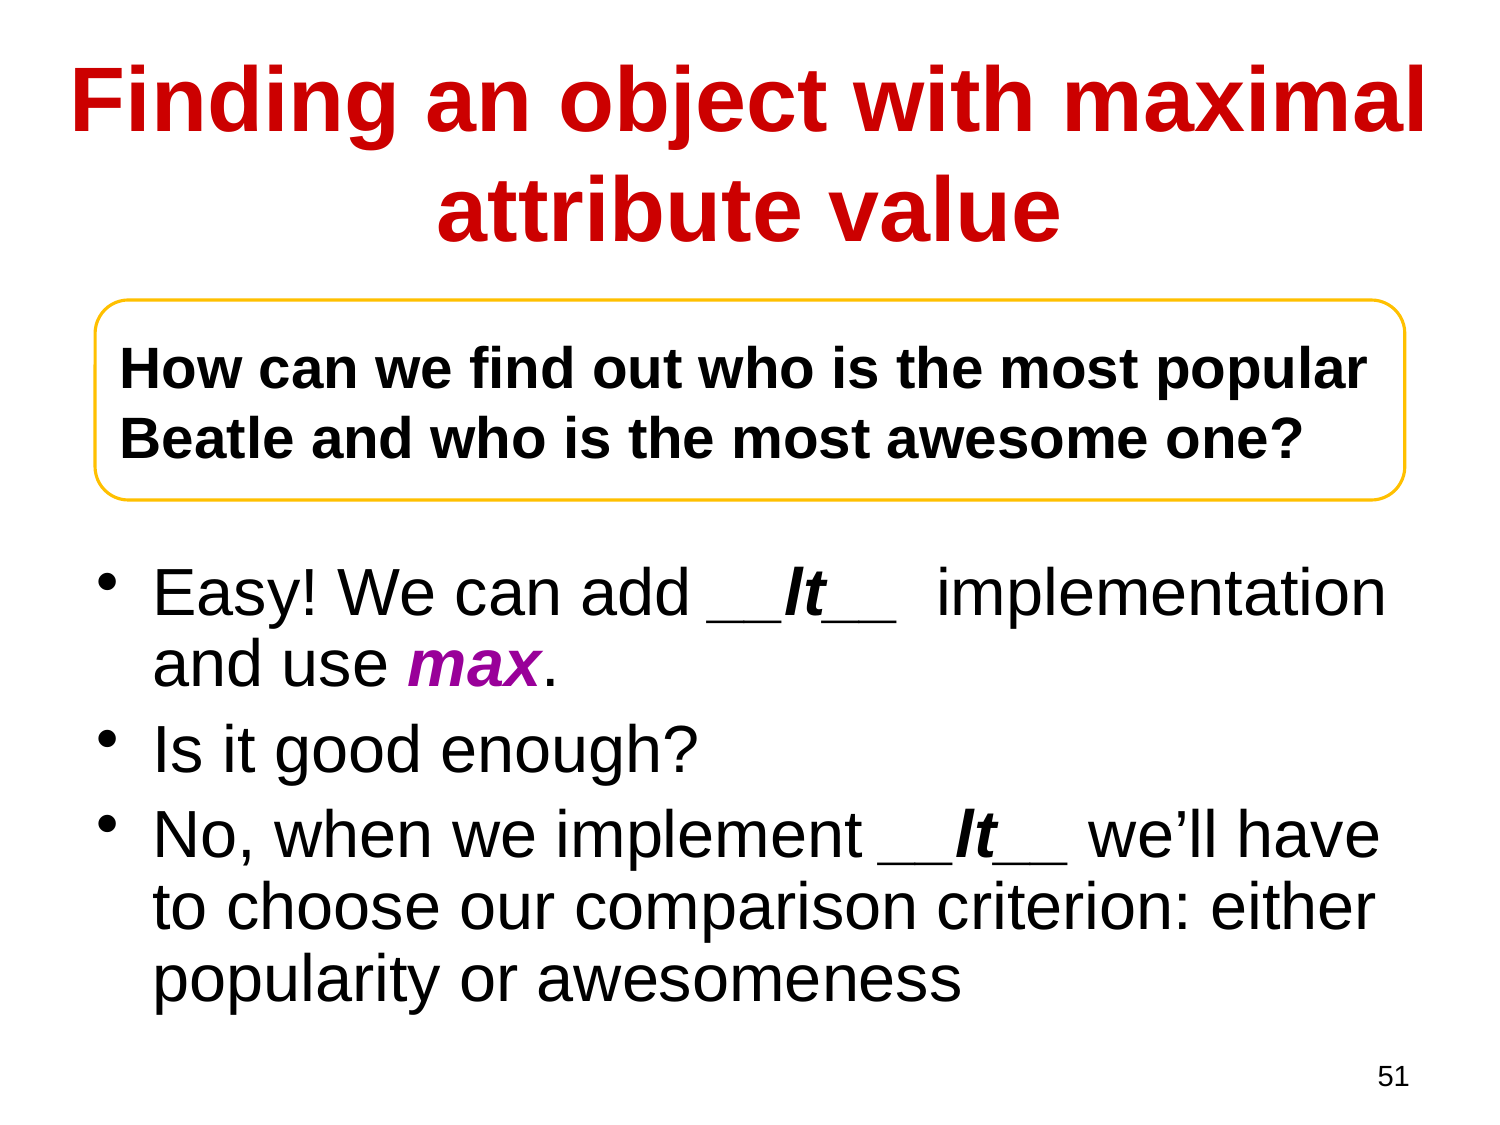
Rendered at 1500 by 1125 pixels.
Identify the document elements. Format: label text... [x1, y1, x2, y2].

slide_number 51 [1074, 1049, 1426, 1088]
text_box Easy! We can add __lt__ implementation and use max. Is it good enough? No, when we implement __lt__ we’ll have to choose our comparison criterion: either popularity or awesomeness [81, 549, 1425, 1063]
text_box How can we find out who is the most popular Beatle and who is the most awesome one? [95, 299, 1405, 501]
text_box Finding an object with maximal attribute value [24, 0, 1475, 300]
